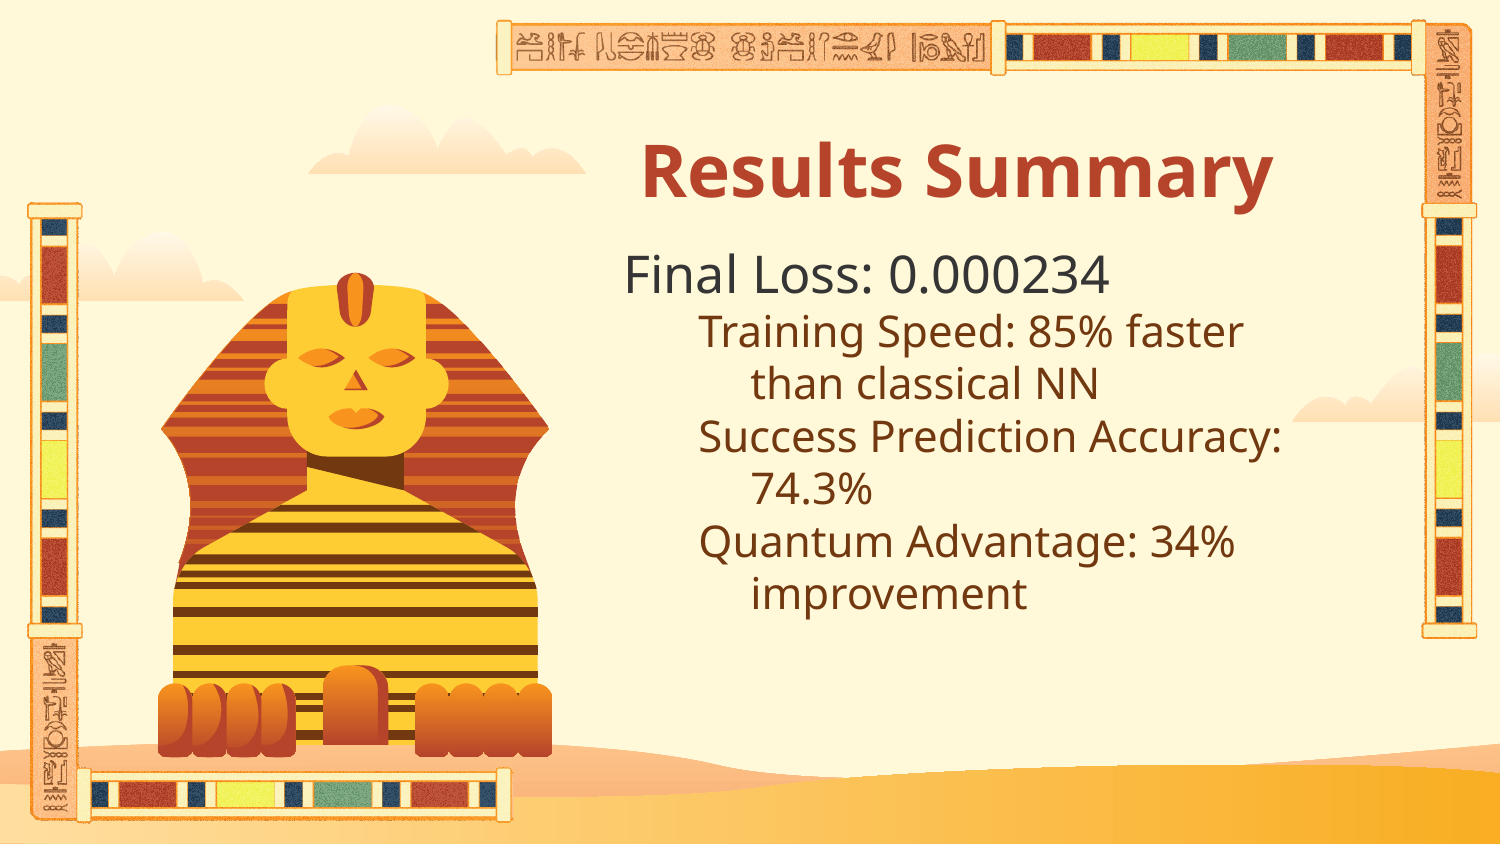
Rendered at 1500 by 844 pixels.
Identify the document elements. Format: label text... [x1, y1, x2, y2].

picture [495, 0, 1500, 639]
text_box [157, 272, 553, 758]
picture [1, 174, 585, 844]
title Results Summary [585, 104, 1329, 231]
subtitle Final Loss: 0.000234 Training Speed: 85% faster than classical NN Success Prediction Accuracy: 74.3% Quantum Advantage: 34% improvement [585, 231, 1329, 666]
